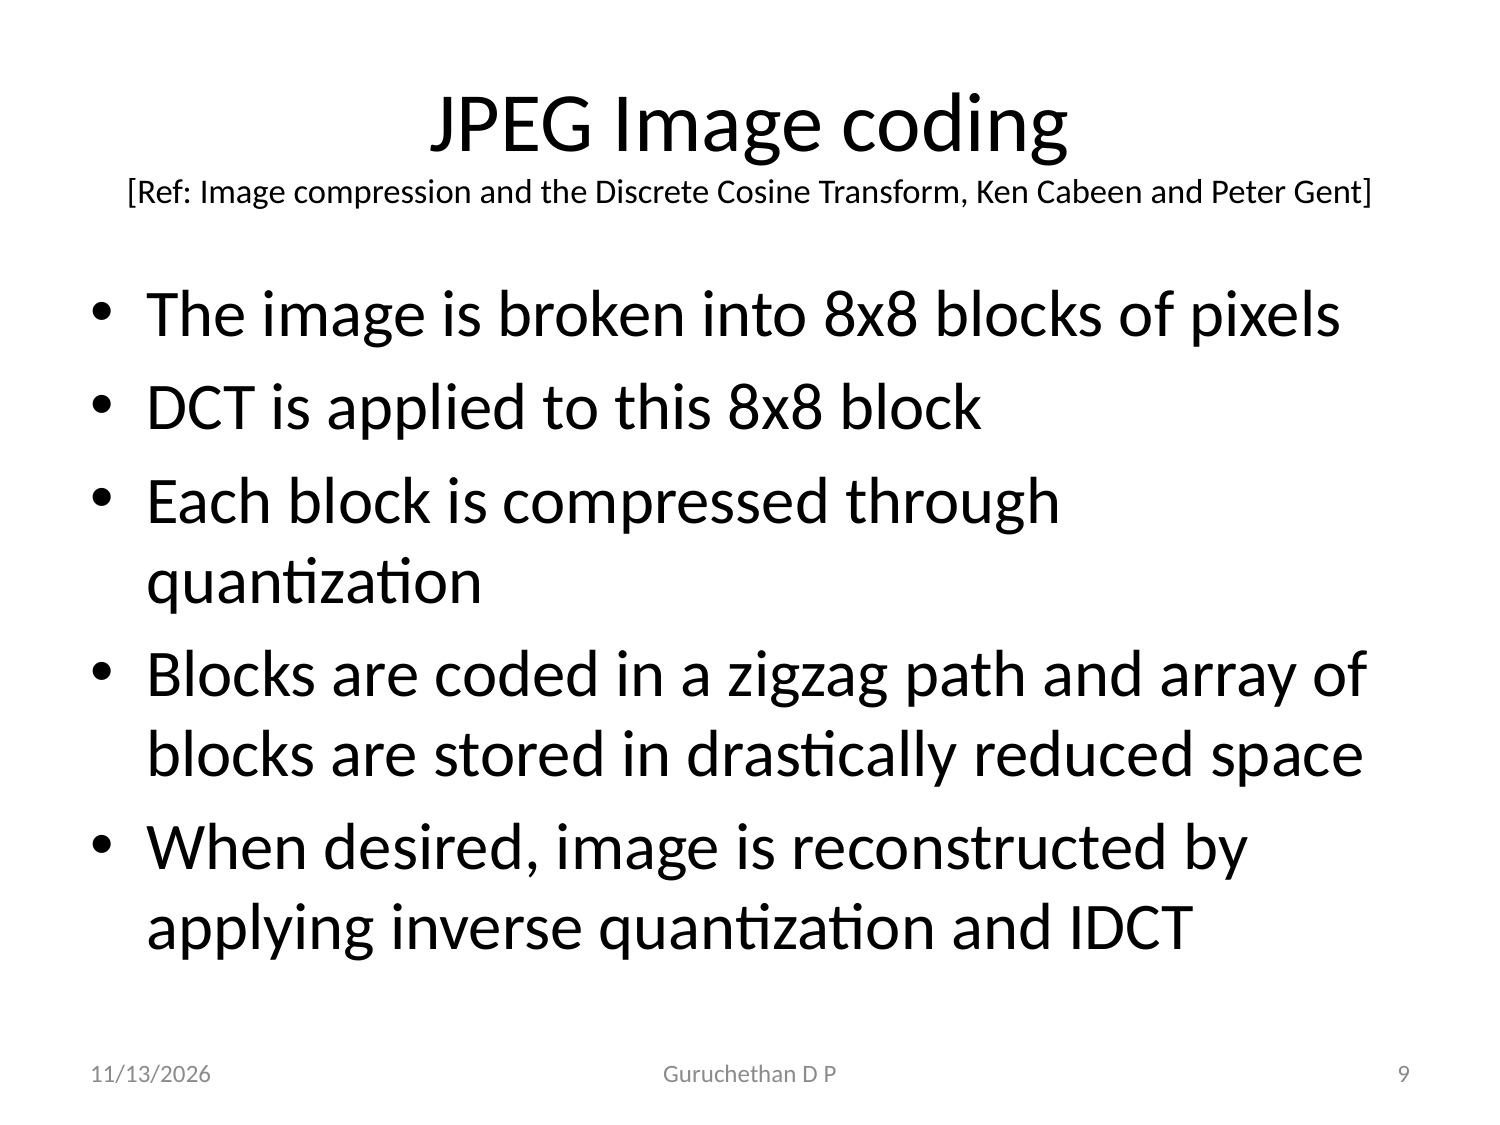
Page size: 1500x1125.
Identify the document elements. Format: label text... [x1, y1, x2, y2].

slide_number 9 [1074, 1042, 1425, 1103]
footer Guruchethan D P [512, 1042, 988, 1103]
list The image is broken into 8x8 blocks of pixels DCT is applied to this 8x8 block Each block is compressed through quantization Blocks are coded in a zigzag path and array of blocks are stored in drastically reduced space When desired, image is reconstructed by applying inverse quantization and IDCT [75, 262, 1425, 1005]
title JPEG Image coding [Ref: Image compression and the Discrete Cosine Transform, Ken Cabeen and Peter Gent] [75, 45, 1425, 233]
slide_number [75, 1042, 425, 1103]
